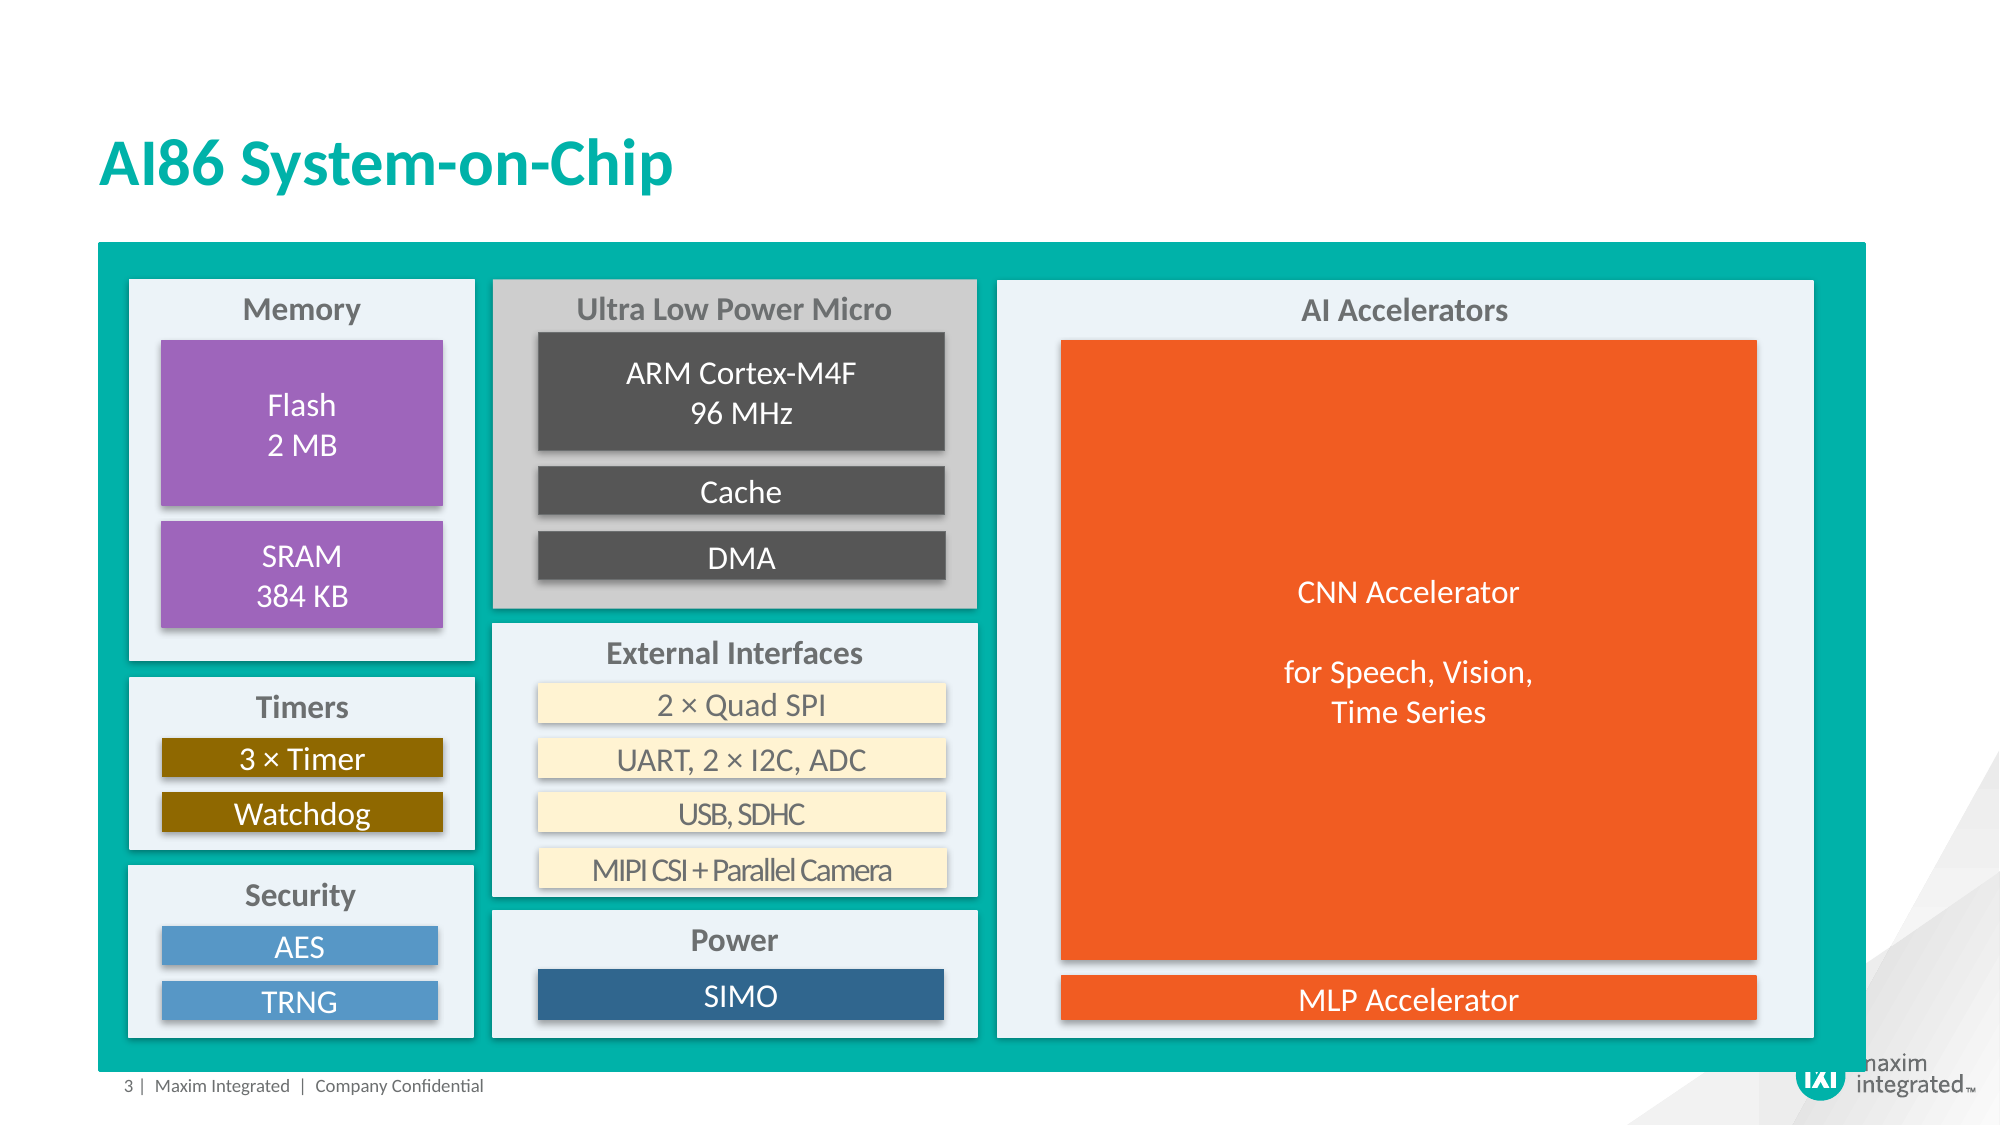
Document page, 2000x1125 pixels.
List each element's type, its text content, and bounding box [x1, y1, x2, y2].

text_box [98, 242, 1866, 1073]
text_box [492, 623, 978, 897]
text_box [492, 279, 978, 609]
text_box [129, 677, 475, 850]
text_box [128, 865, 474, 1038]
title AI86 System-on-Chip [99, 37, 1900, 200]
footer | Maxim Integrated | Company Confidential [138, 1073, 821, 1100]
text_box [997, 280, 1814, 1038]
slide_number 3 [100, 1073, 134, 1100]
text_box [492, 910, 978, 1038]
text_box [129, 279, 475, 661]
